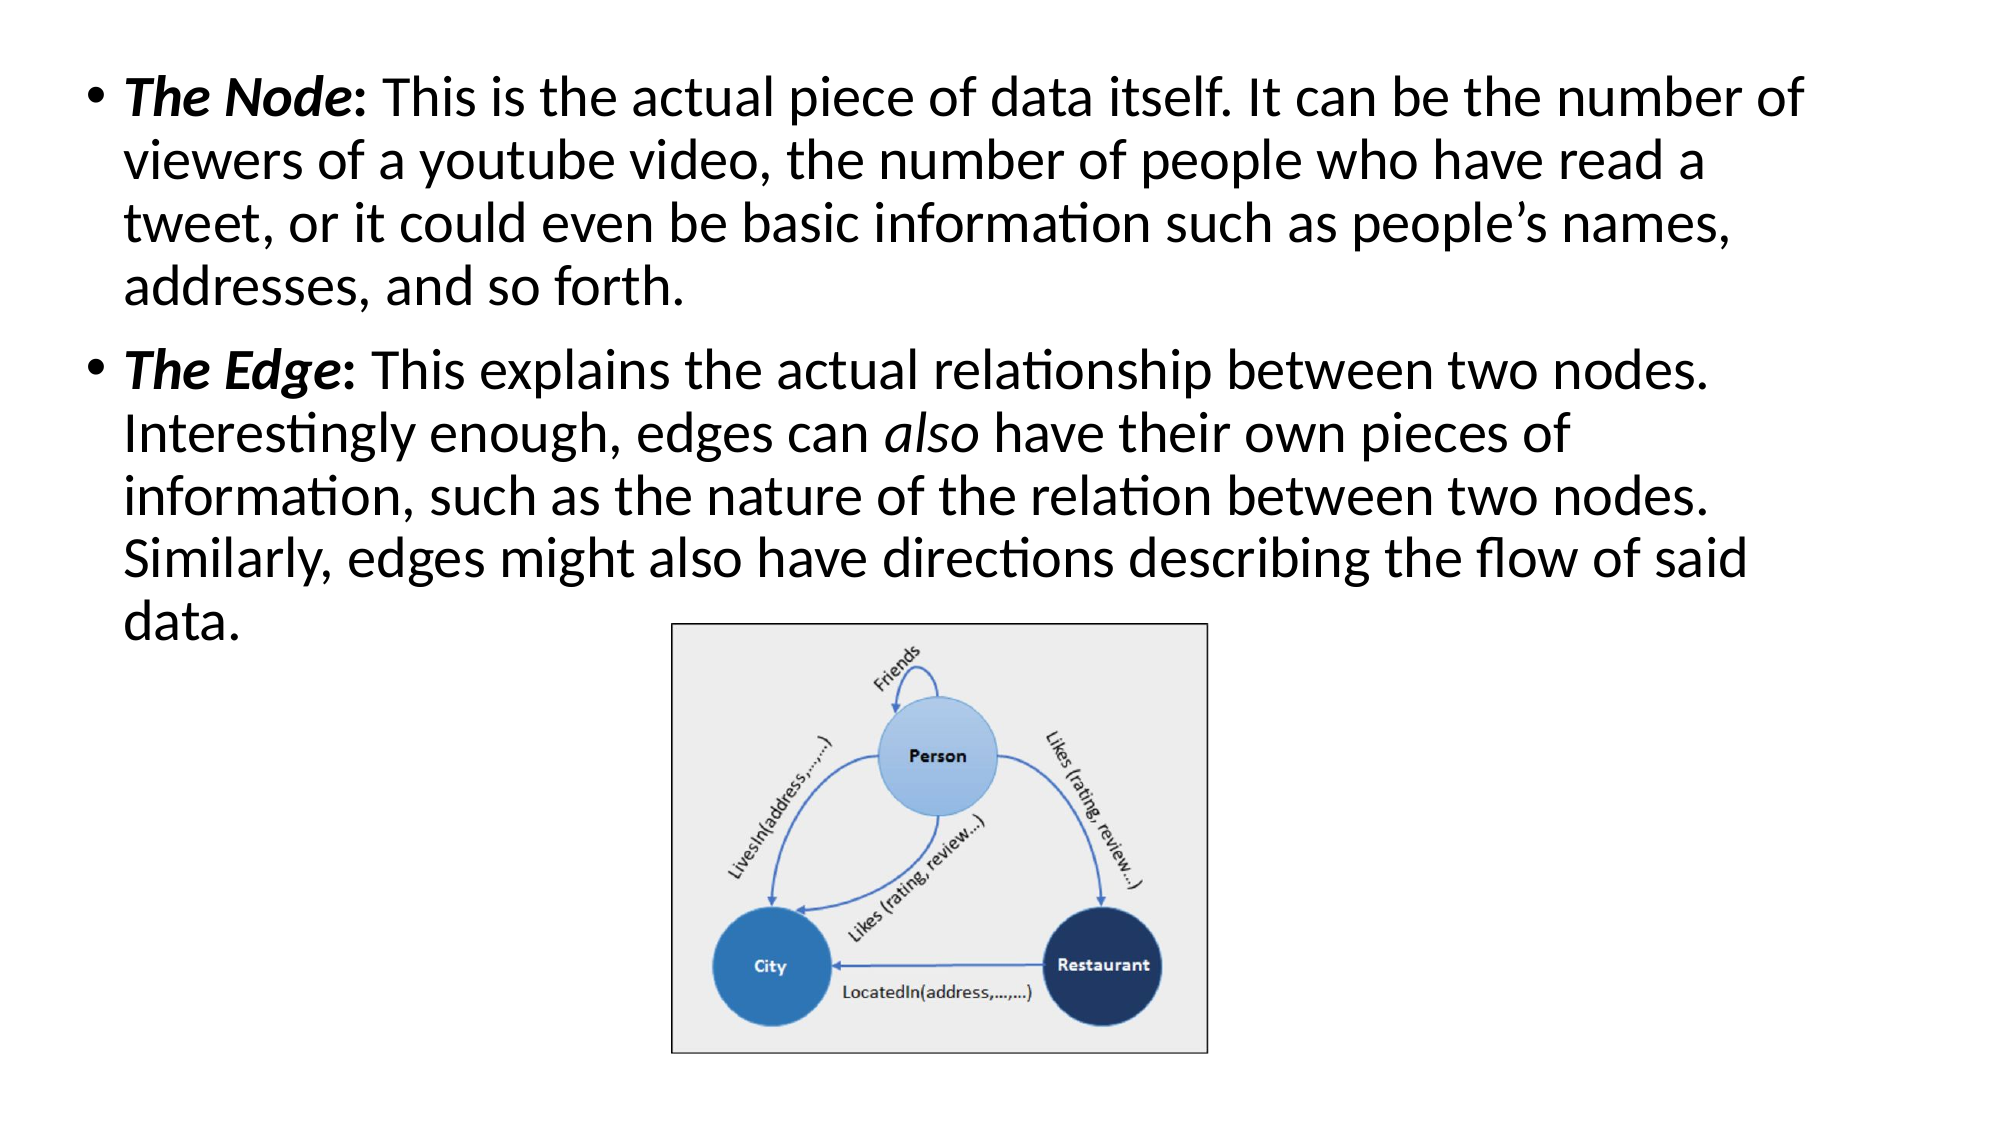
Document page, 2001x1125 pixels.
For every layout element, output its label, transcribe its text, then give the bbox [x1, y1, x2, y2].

picture [671, 623, 1209, 1057]
list The Node: This is the actual piece of data itself. It can be the number of viewers of a youtube video, the number of people who have read a tweet, or it could even be basic information such as people’s names, addresses, and so forth. The Edge: This explains the actual relationship between two nodes. Interestingly enough, edges can also have their own pieces of information, such as the nature of the relation between two nodes. Similarly, edges might also have directions describing the flow of said data. [70, 58, 1863, 1014]
